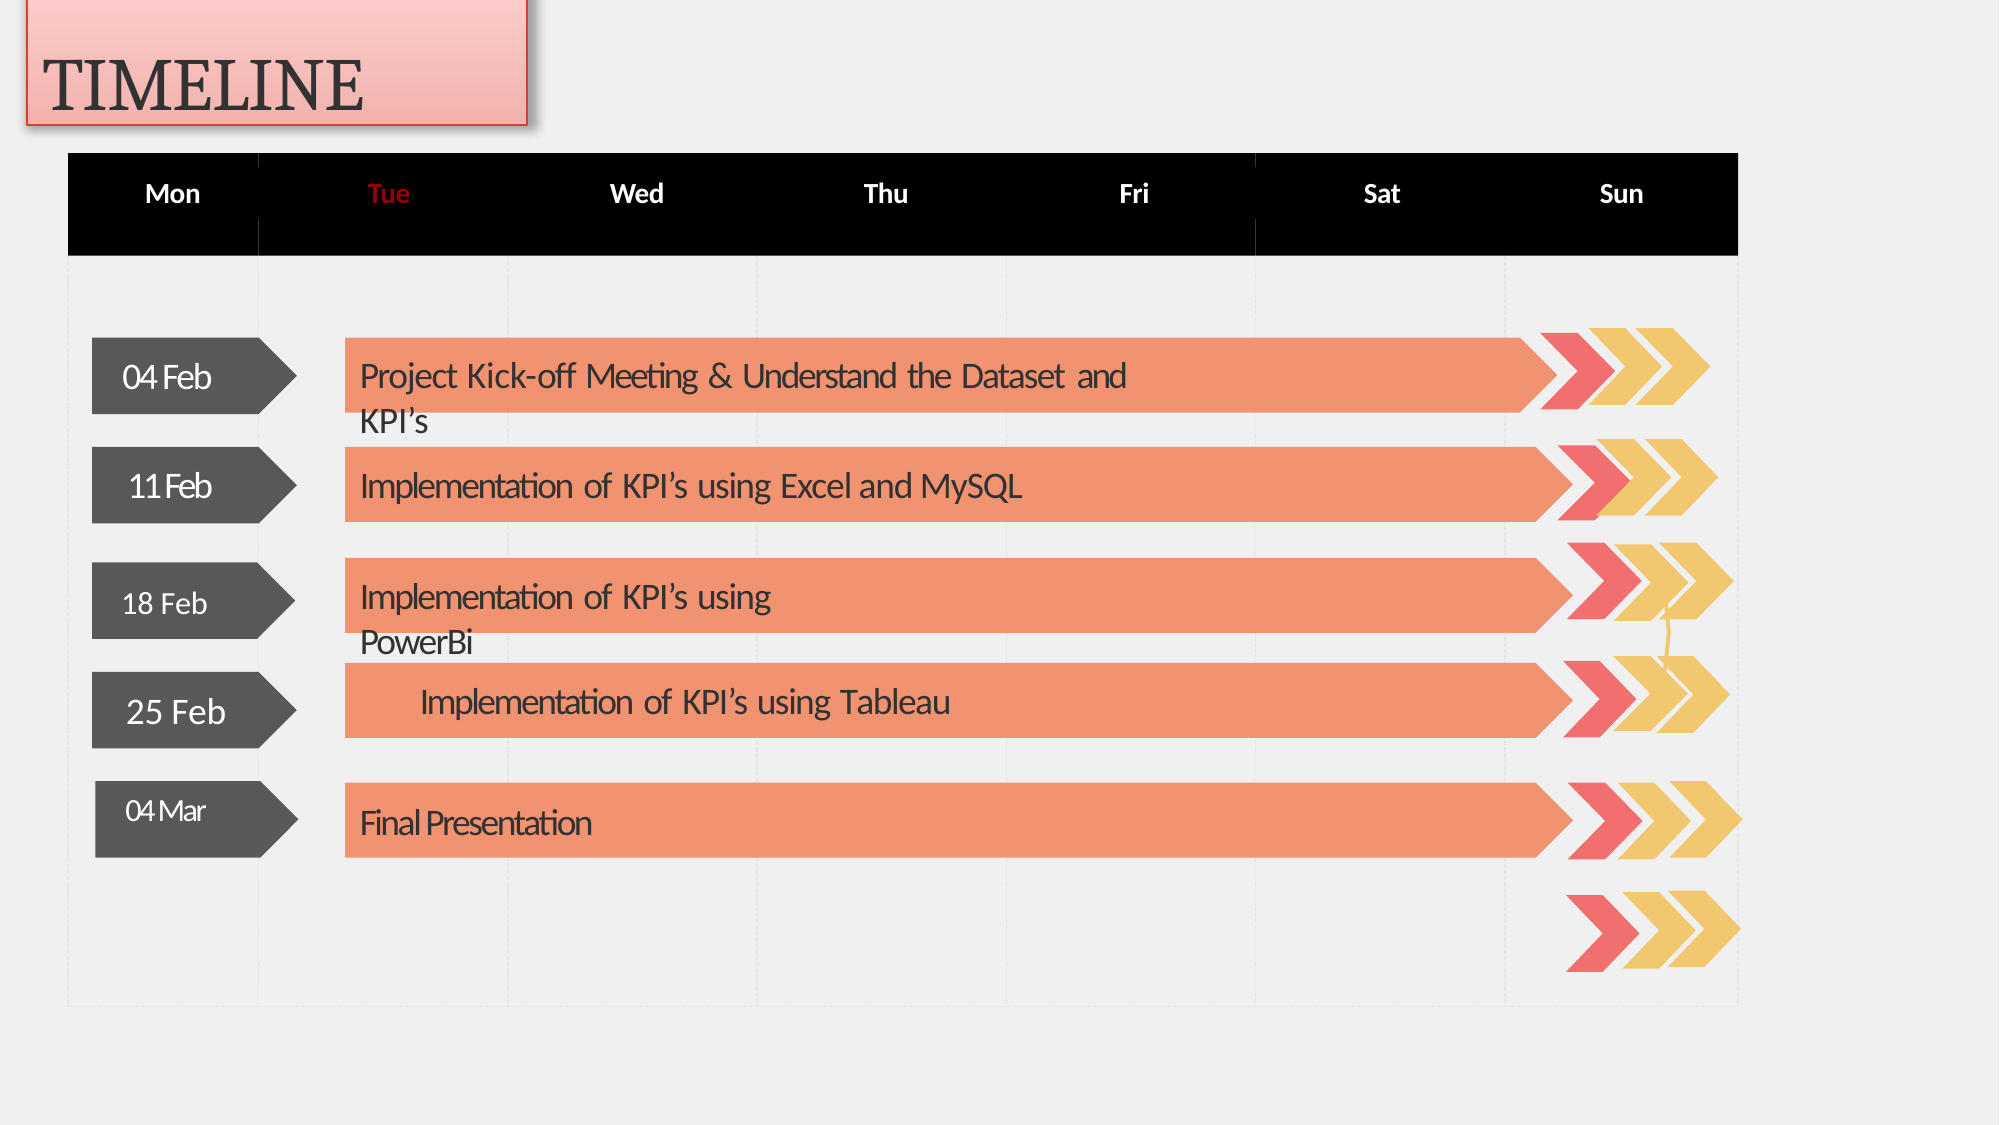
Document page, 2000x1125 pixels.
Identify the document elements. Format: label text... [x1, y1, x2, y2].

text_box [91, 327, 1711, 524]
title Timeline [26, 0, 528, 126]
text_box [1562, 593, 1744, 973]
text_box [344, 337, 1719, 521]
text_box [344, 542, 1735, 739]
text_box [65, 152, 1741, 1009]
